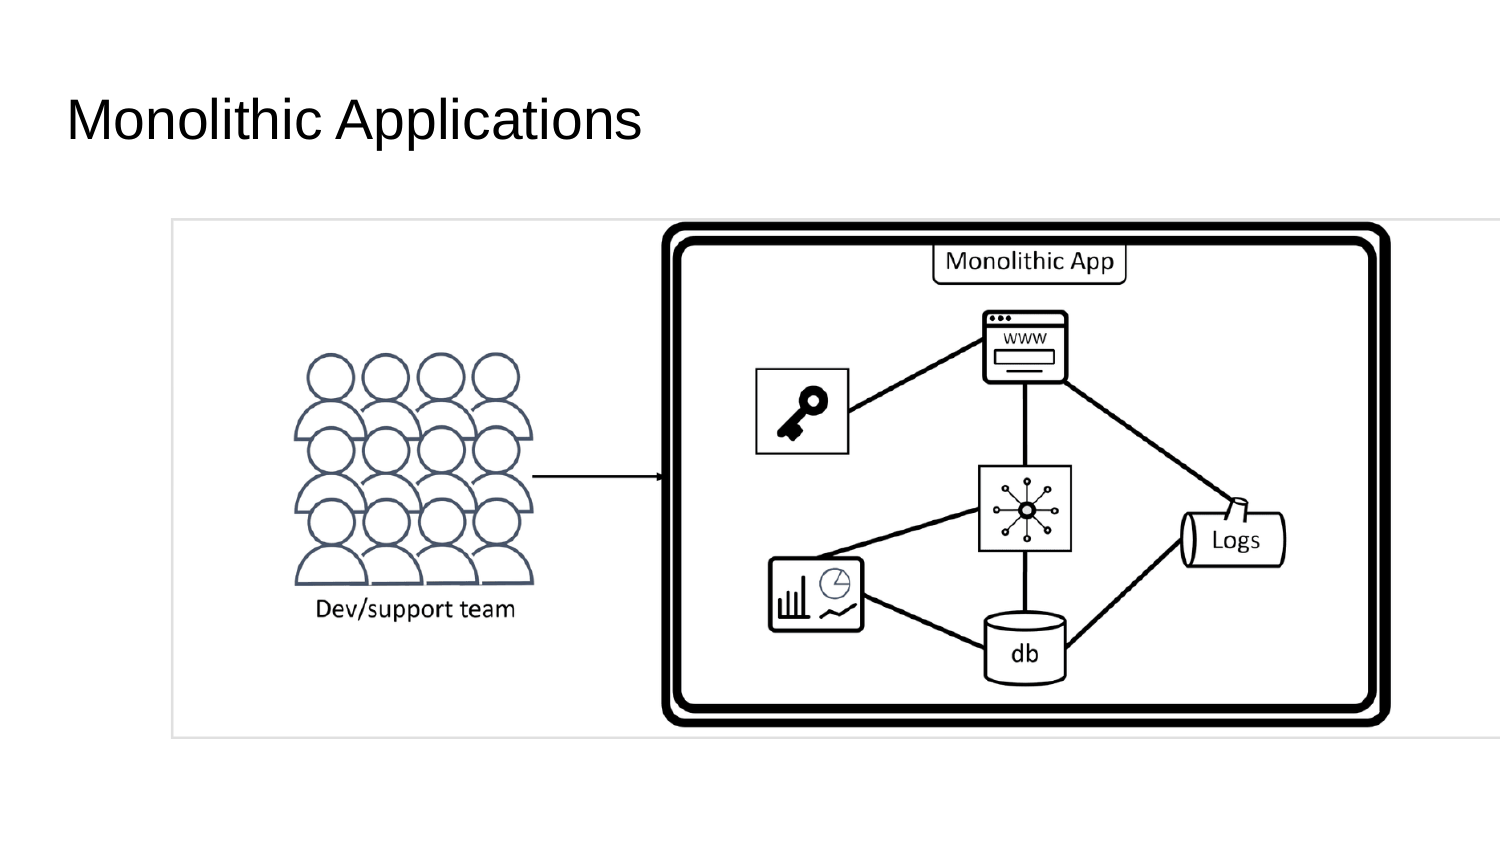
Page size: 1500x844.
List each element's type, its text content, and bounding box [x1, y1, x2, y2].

title Monolithic Applications [51, 72, 1449, 167]
picture [149, 191, 1500, 759]
